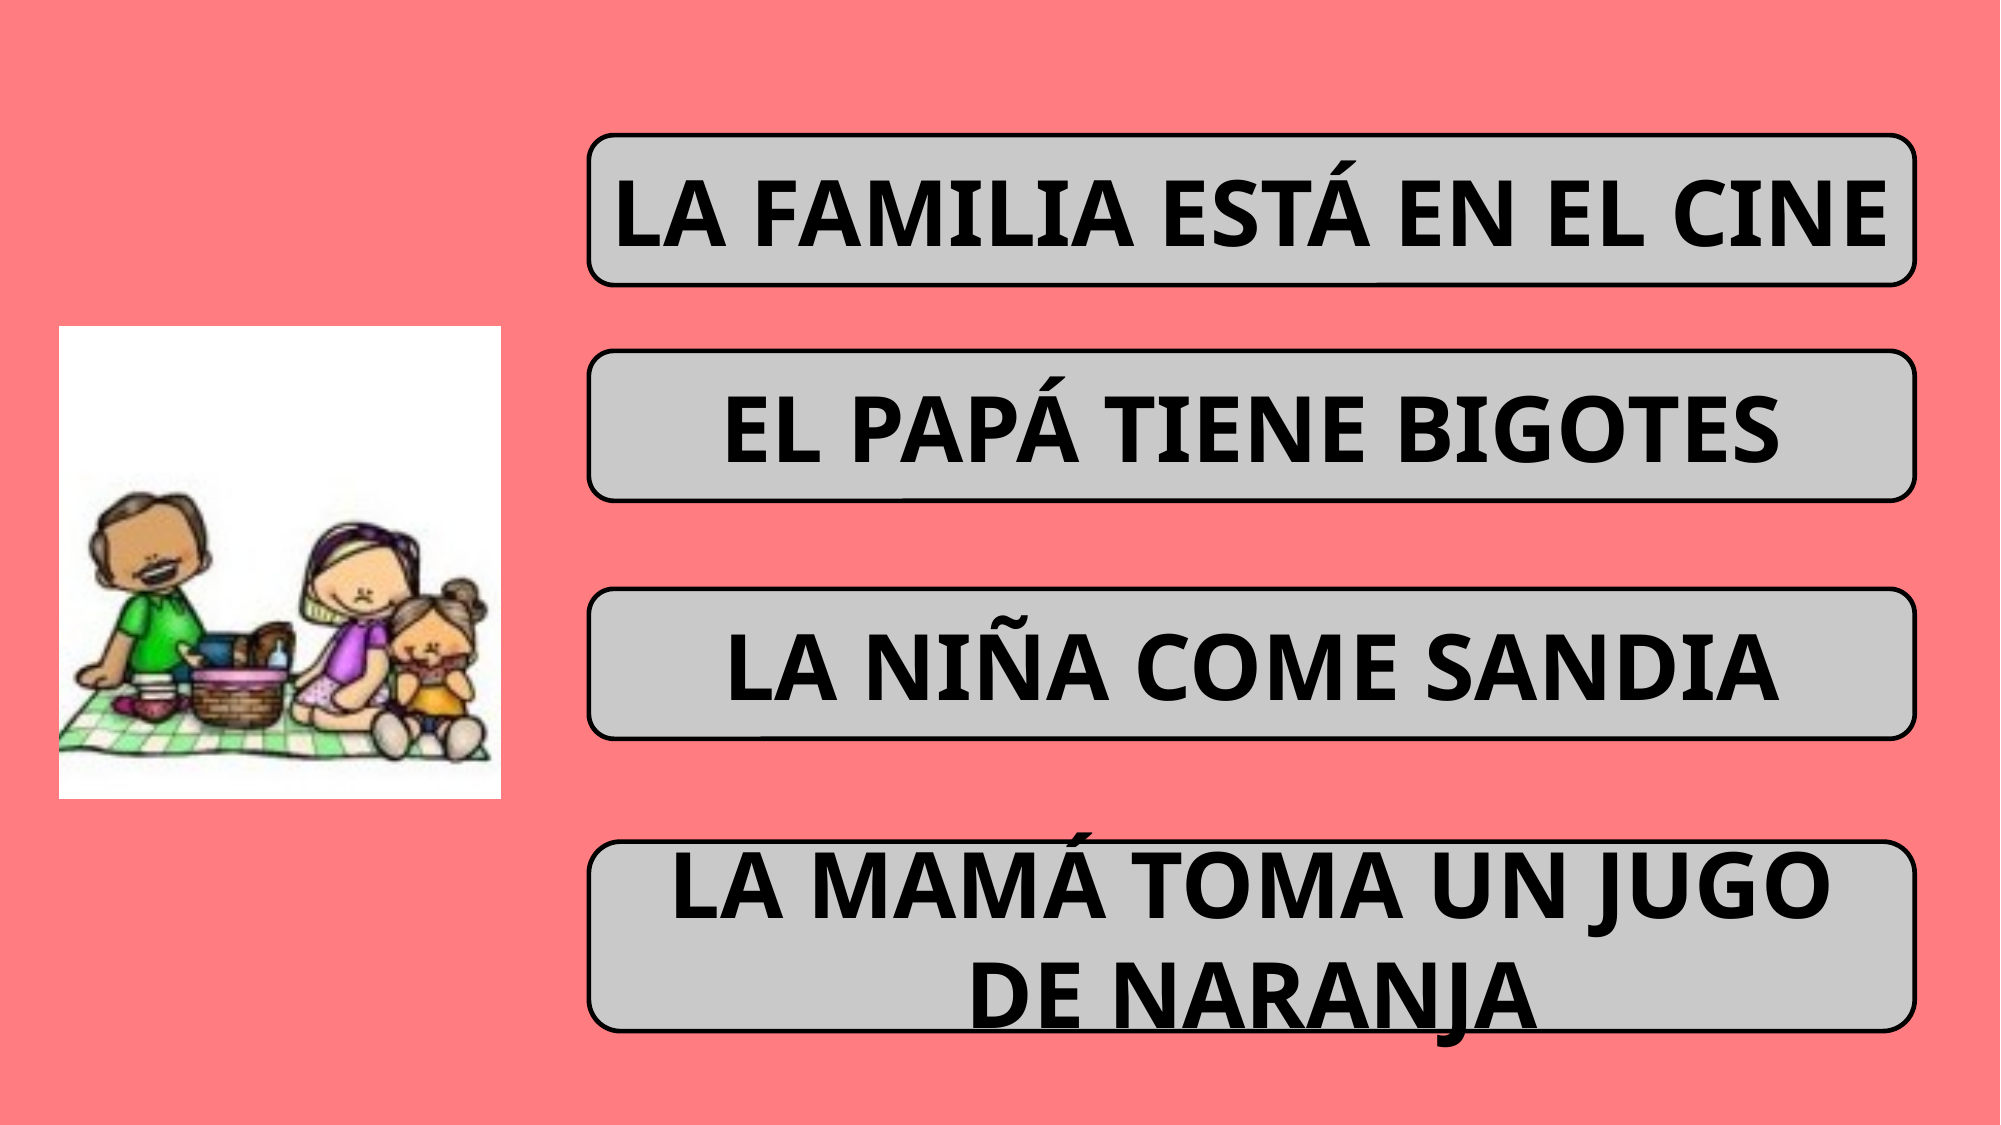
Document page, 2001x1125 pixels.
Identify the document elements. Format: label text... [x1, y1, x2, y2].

text_box LA FAMILIA ESTÁ EN EL CINE [587, 134, 1916, 287]
picture [59, 326, 501, 799]
text_box LA NIÑA COME SANDIA [587, 587, 1916, 740]
text_box EL PAPÁ TIENE BIGOTES [587, 349, 1916, 502]
text_box LA MAMÁ TOMA UN JUGO DE NARANJA [587, 840, 1916, 1033]
